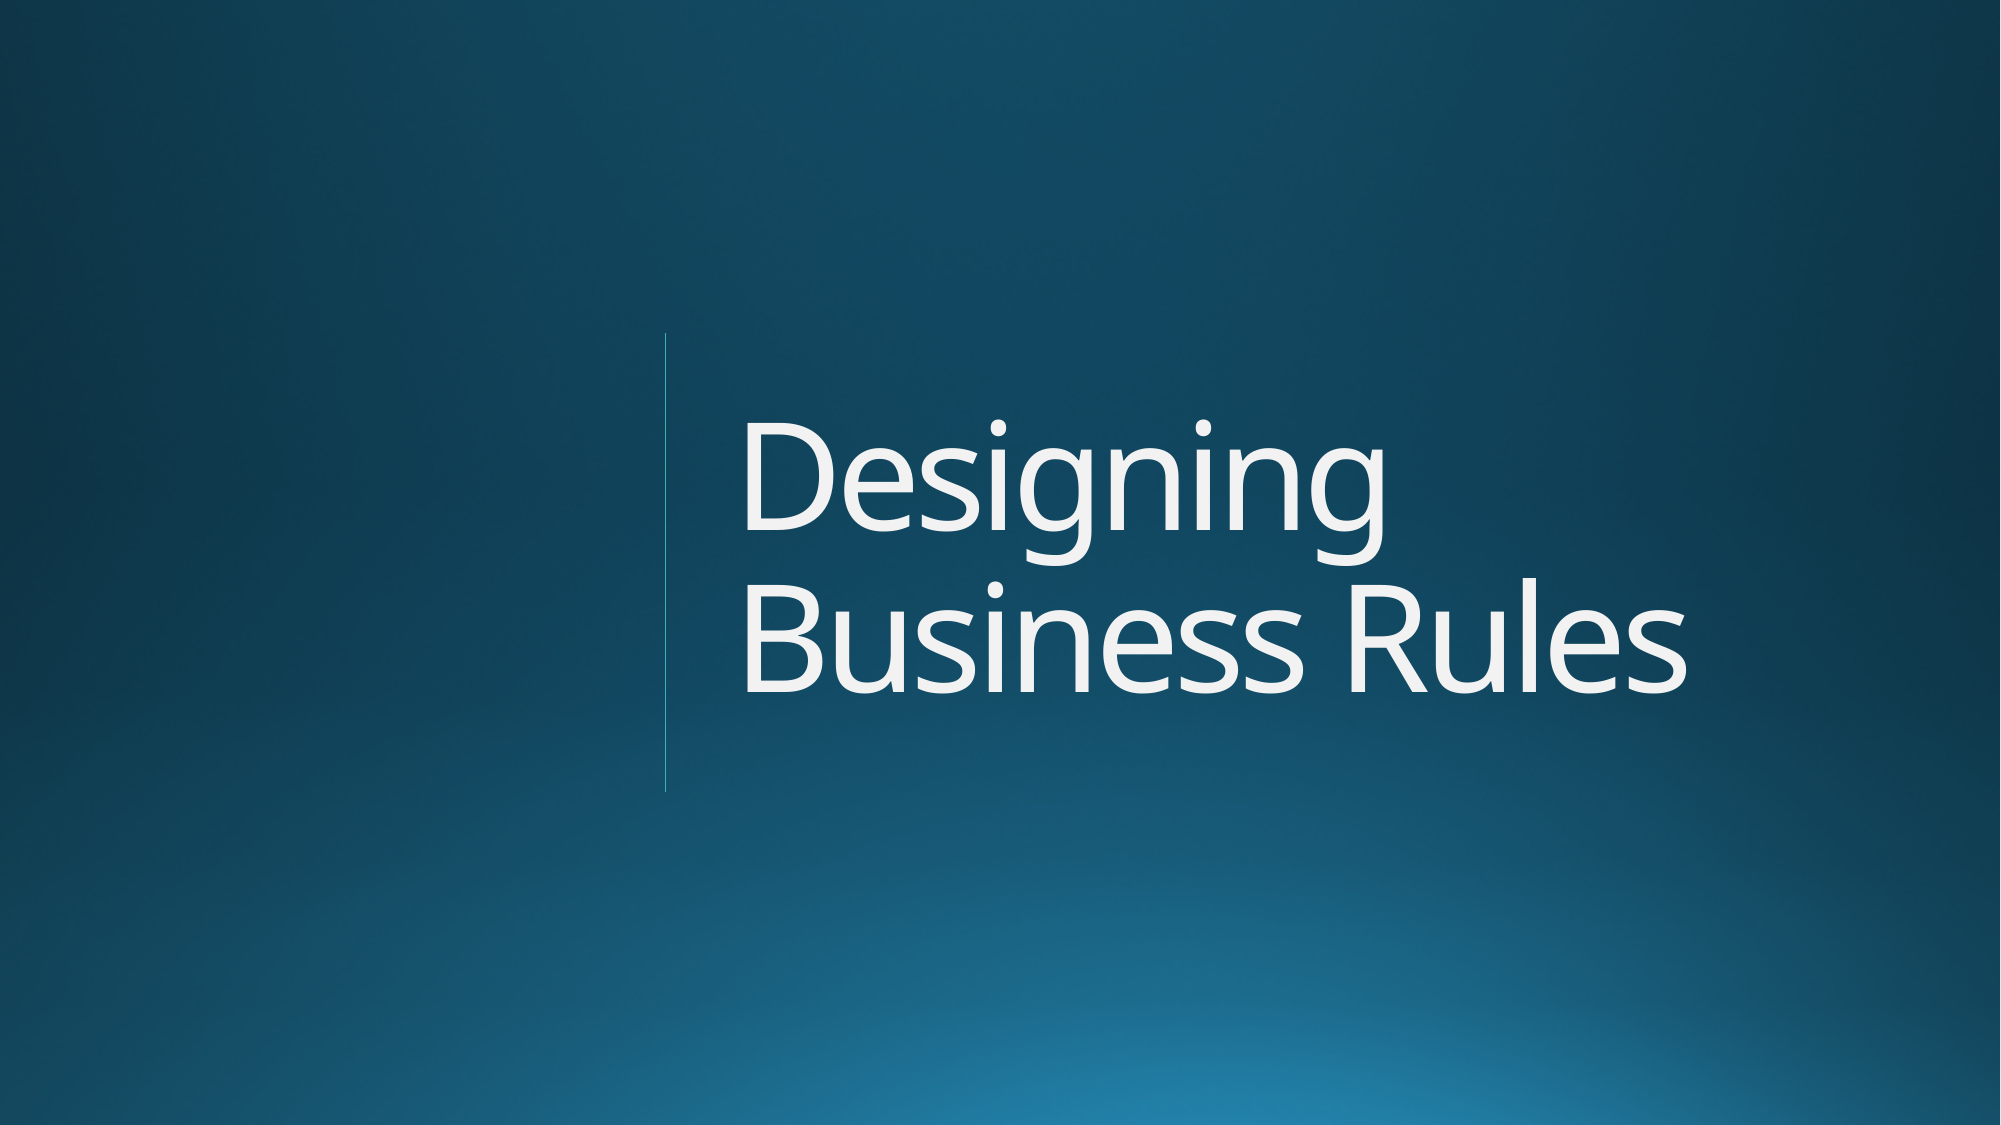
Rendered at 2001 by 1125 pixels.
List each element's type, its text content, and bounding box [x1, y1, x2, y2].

title Designing Business Rules [718, 112, 1750, 1013]
text_box [0, 0, 2000, 1125]
